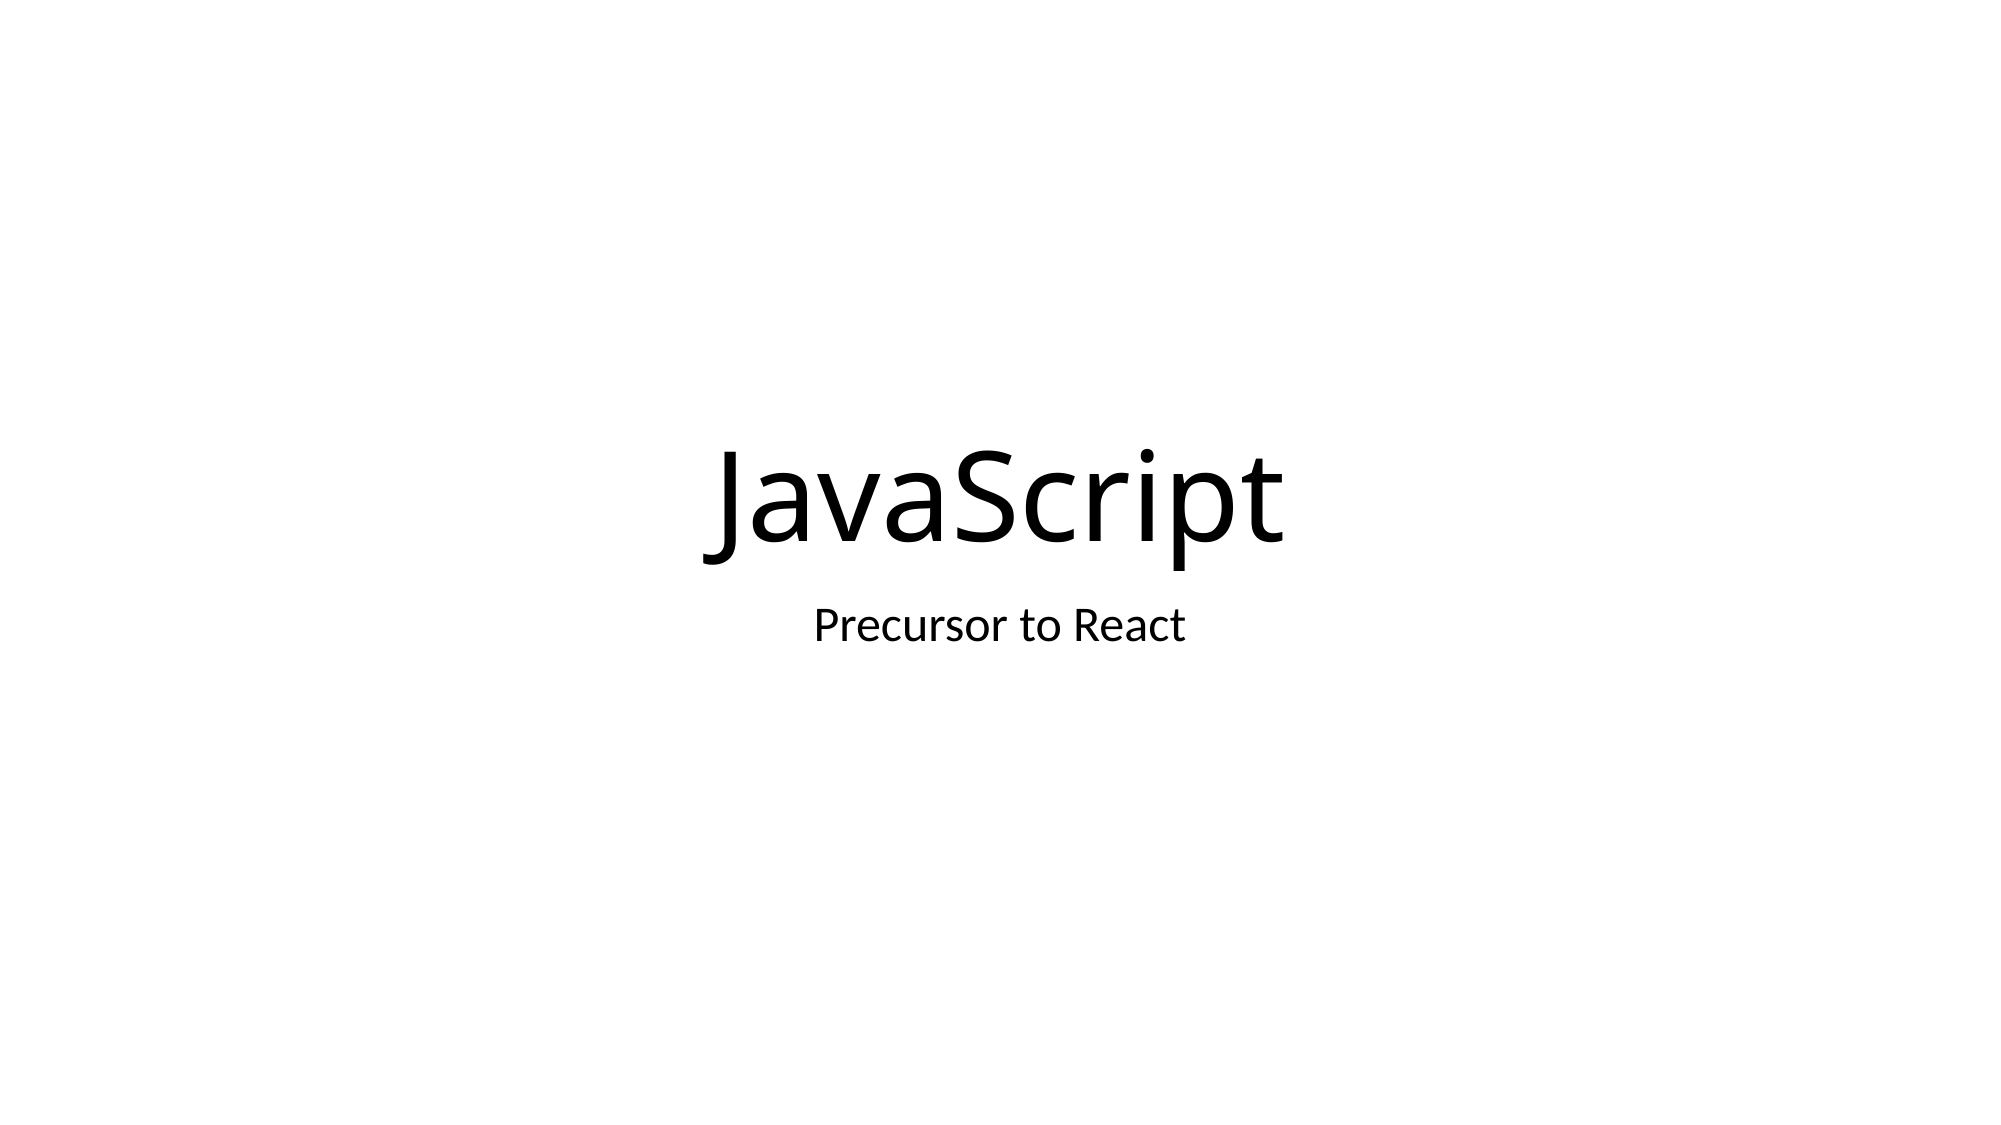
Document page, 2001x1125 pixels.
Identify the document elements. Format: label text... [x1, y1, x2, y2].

subtitle Precursor to React [249, 590, 1750, 863]
title JavaScript [249, 184, 1750, 576]
